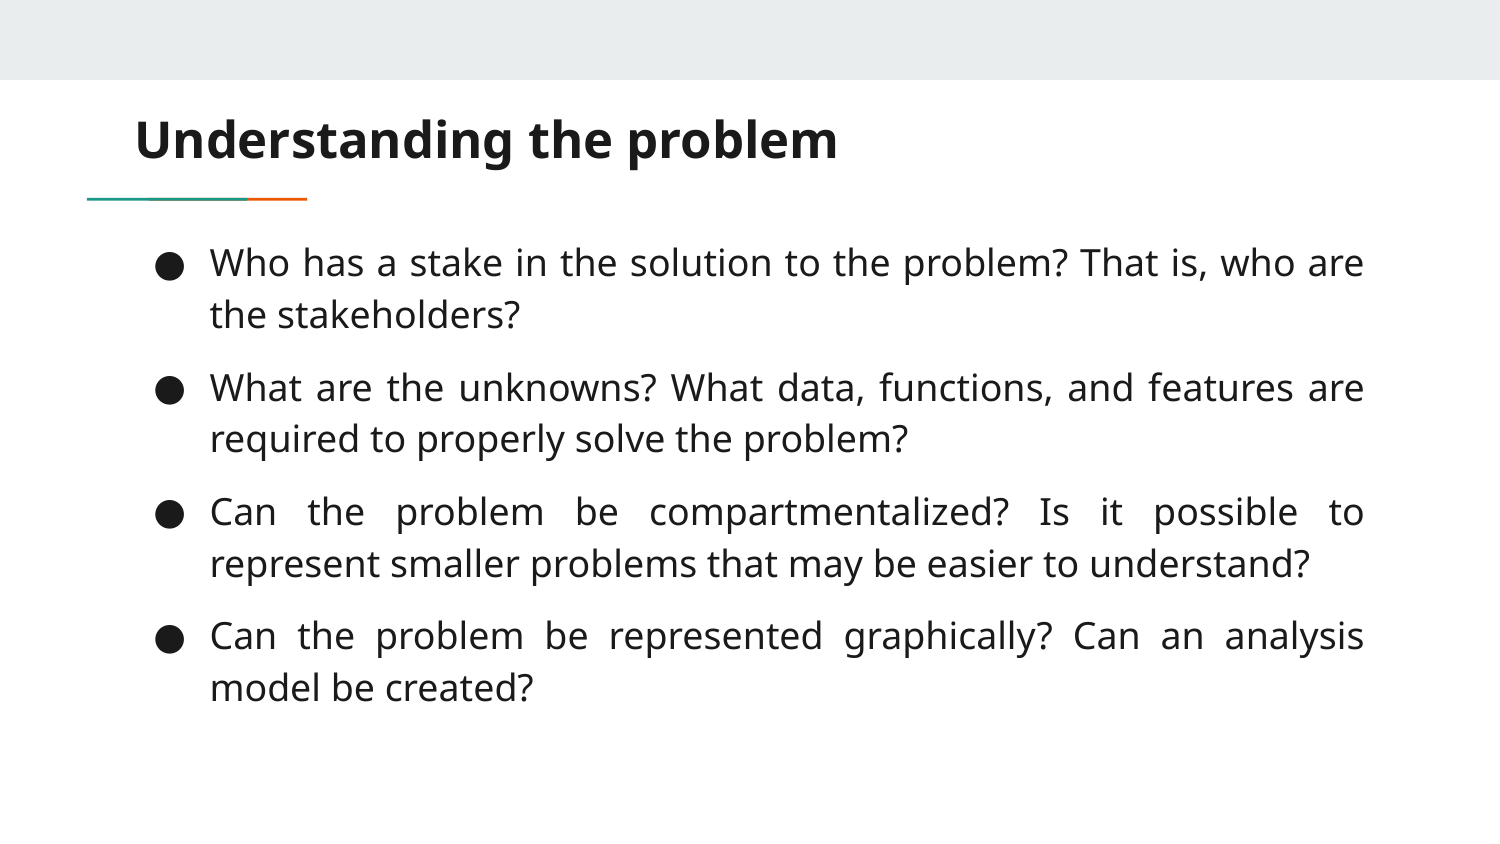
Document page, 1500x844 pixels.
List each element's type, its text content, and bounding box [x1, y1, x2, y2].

list Who has a stake in the solution to the problem? That is, who are the stakeholders? What are the unknowns? What data, functions, and features are required to properly solve the problem? Can the problem be compartmentalized? Is it possible to represent smaller problems that may be easier to understand? Can the problem be represented graphically? Can an analysis model be created? [119, 217, 1381, 793]
title Understanding the problem [119, 92, 1381, 183]
